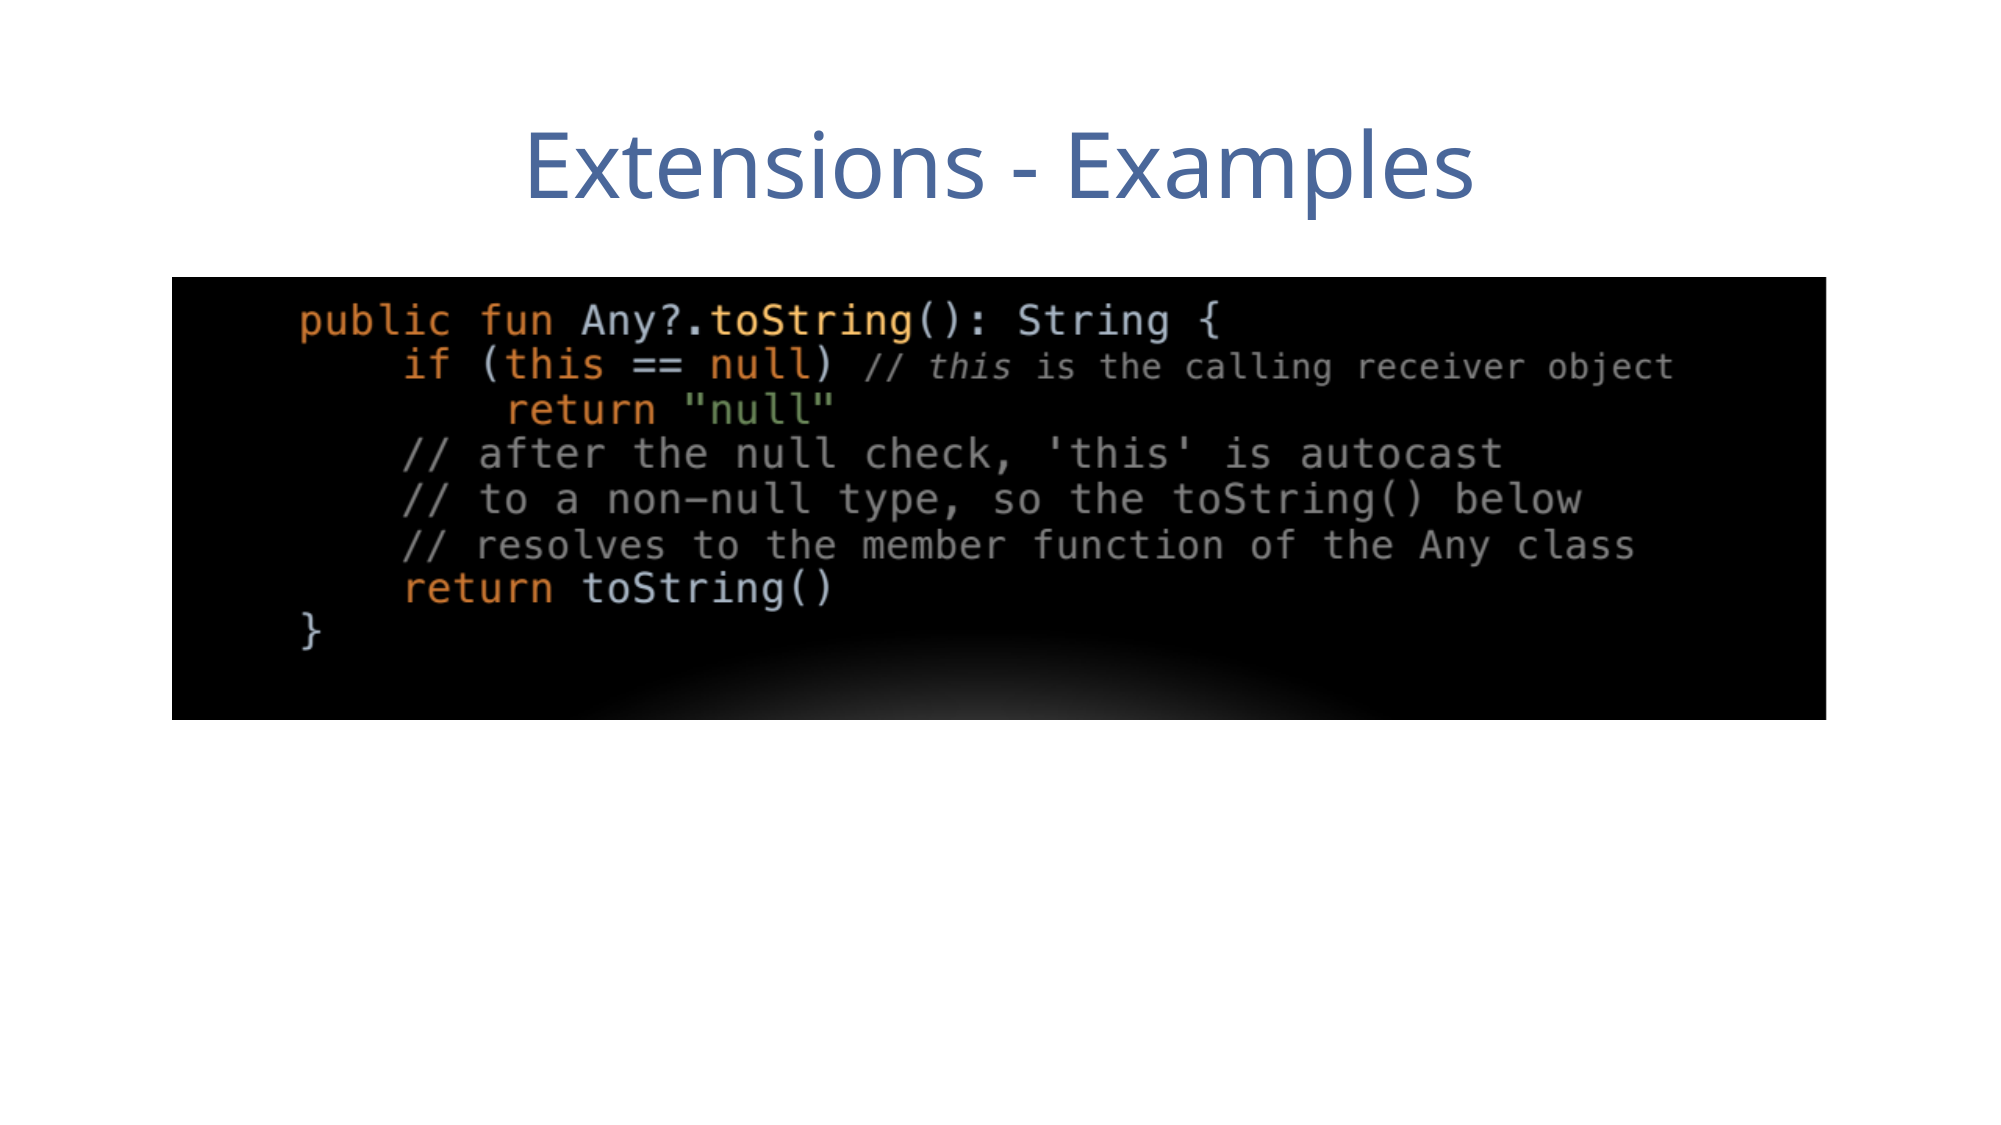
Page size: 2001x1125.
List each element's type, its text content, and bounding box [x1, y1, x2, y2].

list [137, 299, 1863, 1014]
title Extensions - Examples [137, 59, 1863, 278]
picture [172, 277, 1828, 720]
